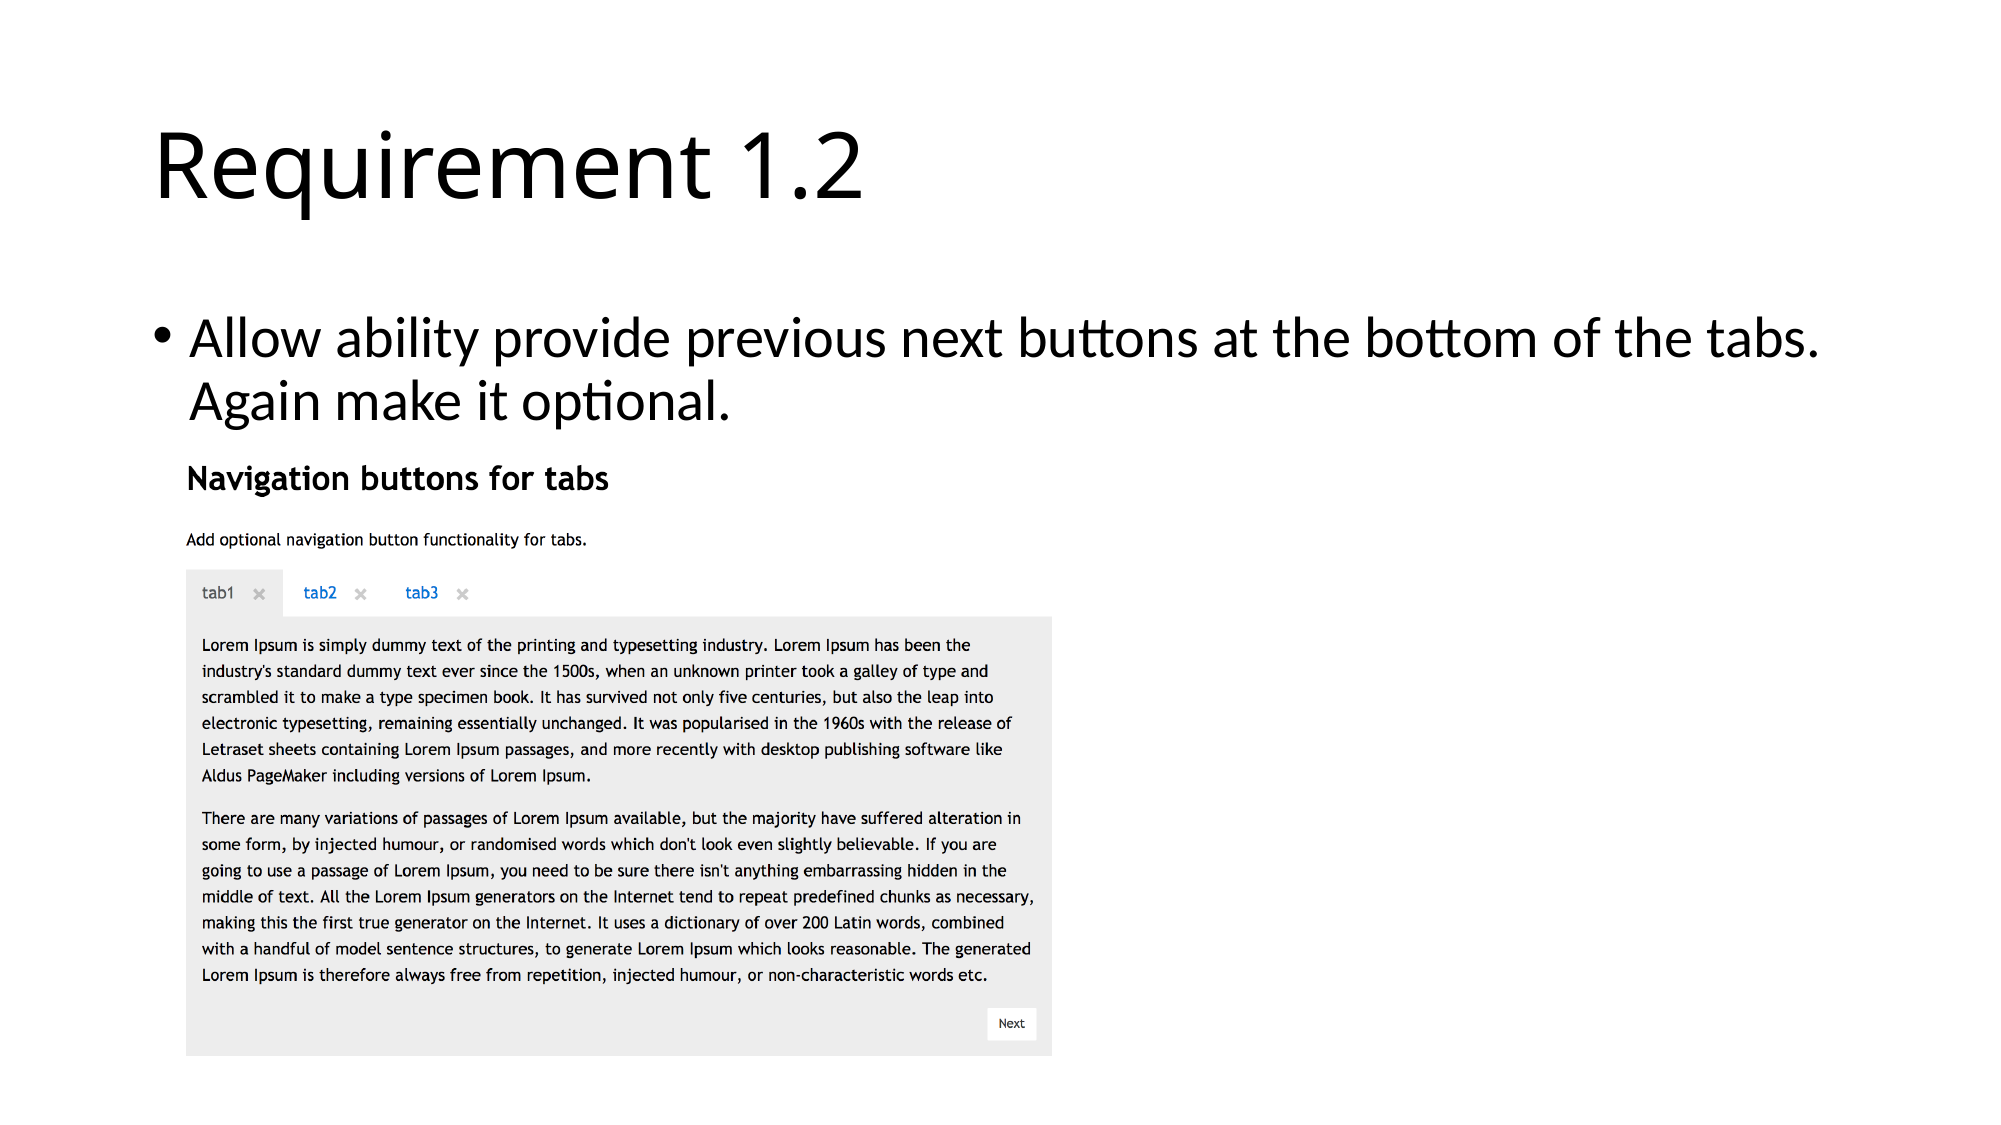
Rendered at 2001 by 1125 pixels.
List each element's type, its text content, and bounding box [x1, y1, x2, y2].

picture [162, 449, 1084, 1063]
title Requirement 1.2 [137, 59, 1863, 278]
list Allow ability provide previous next buttons at the bottom of the tabs. Again make it optional. [137, 299, 1863, 1014]
